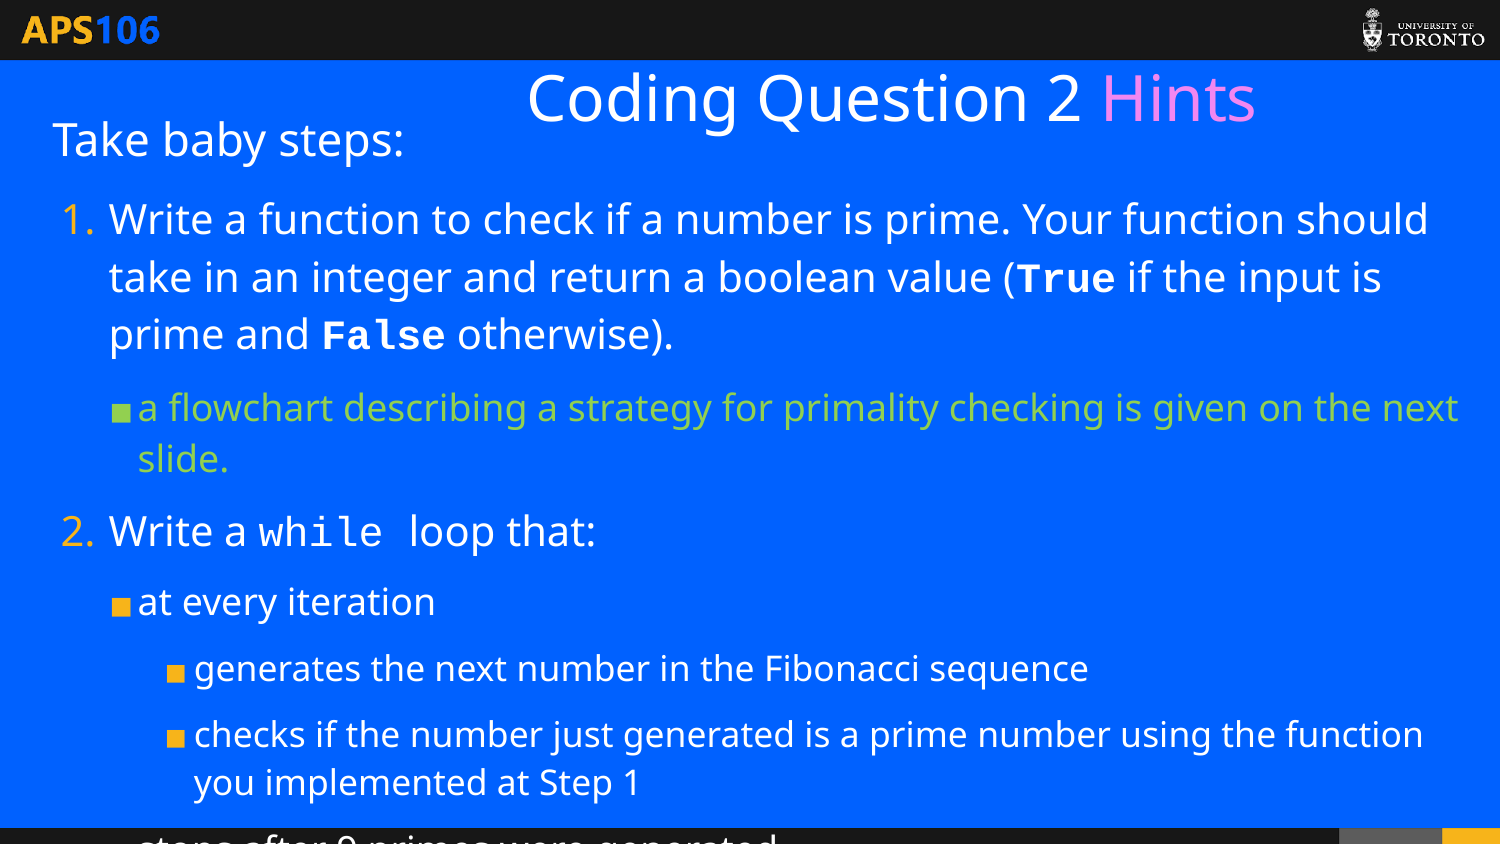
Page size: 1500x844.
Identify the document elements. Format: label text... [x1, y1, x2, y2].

list Take baby steps: Write a function to check if a number is prime. Your function should take in an integer and return a boolean value (True if the input is prime and False otherwise). a flowchart describing a strategy for primality checking is given on the next slide. Write a while loop that: at every iteration generates the next number in the Fibonacci sequence checks if the number just generated is a prime number using the function you implemented at Step 1 stops after 9 primes were generated [41, 86, 1485, 758]
title Coding Question 2 Hints [514, 60, 1500, 142]
picture [0, 0, 1500, 844]
